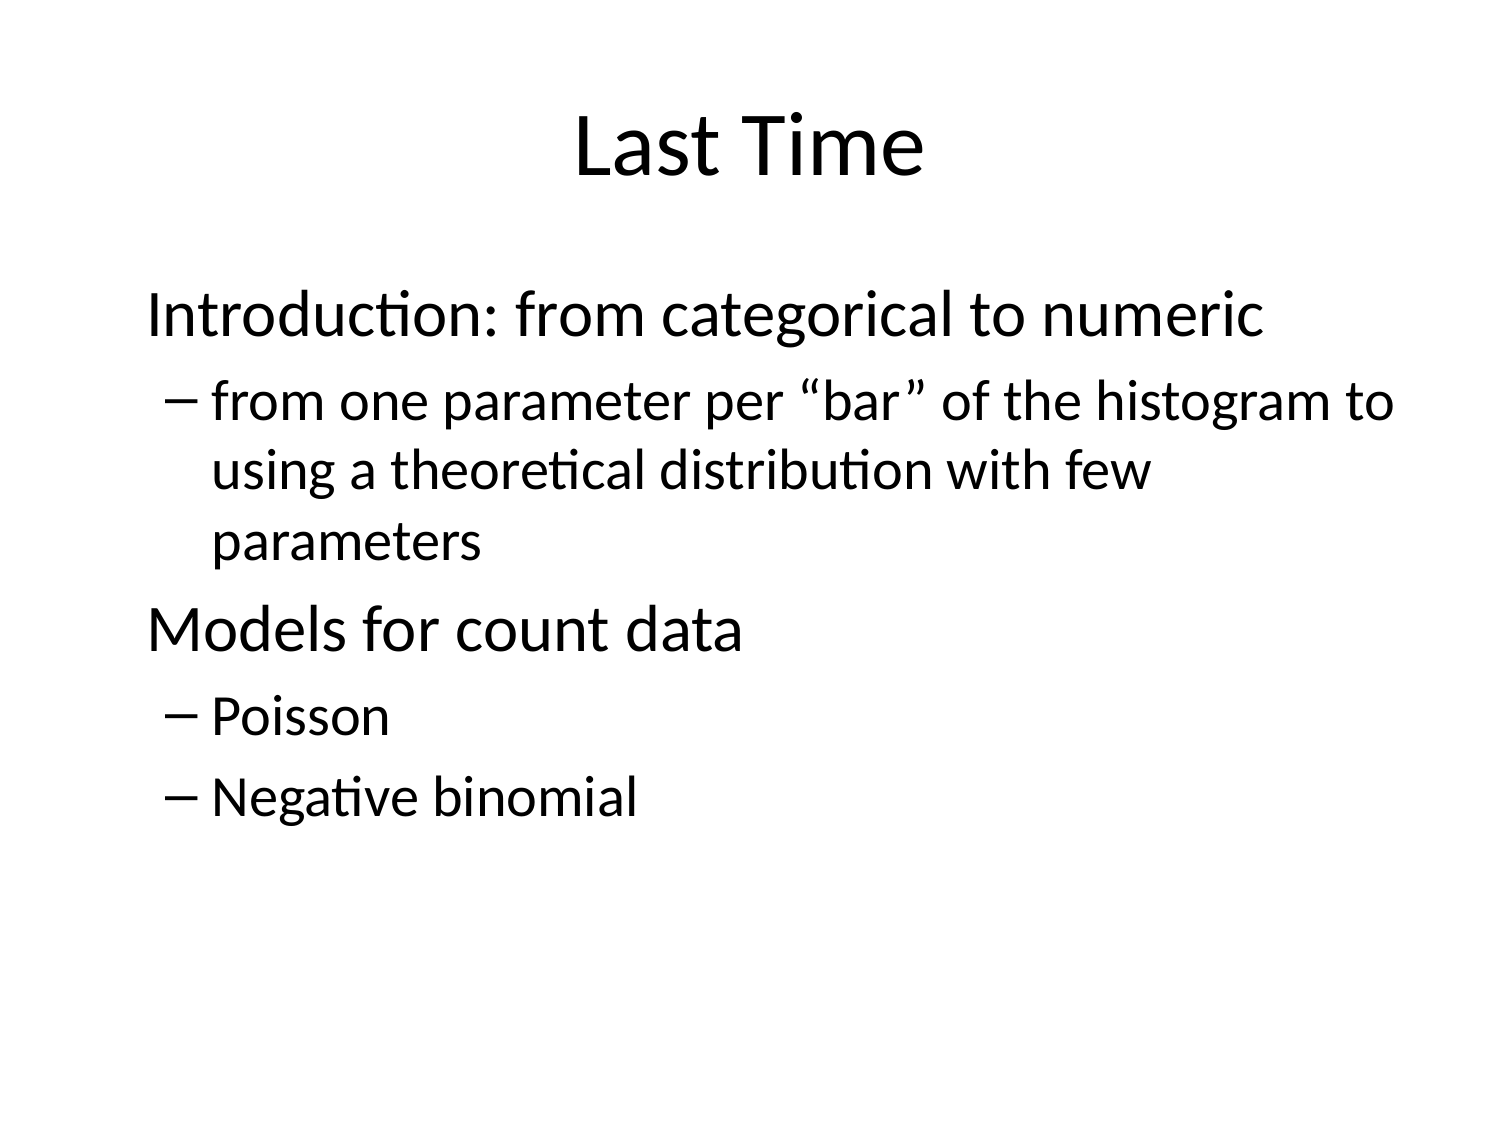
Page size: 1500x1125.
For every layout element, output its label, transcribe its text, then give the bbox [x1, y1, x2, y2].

title Last Time [75, 45, 1425, 233]
list Introduction: from categorical to numeric from one parameter per “bar” of the histogram to using a theoretical distribution with few parameters Models for count data Poisson Negative binomial [75, 262, 1425, 1005]
